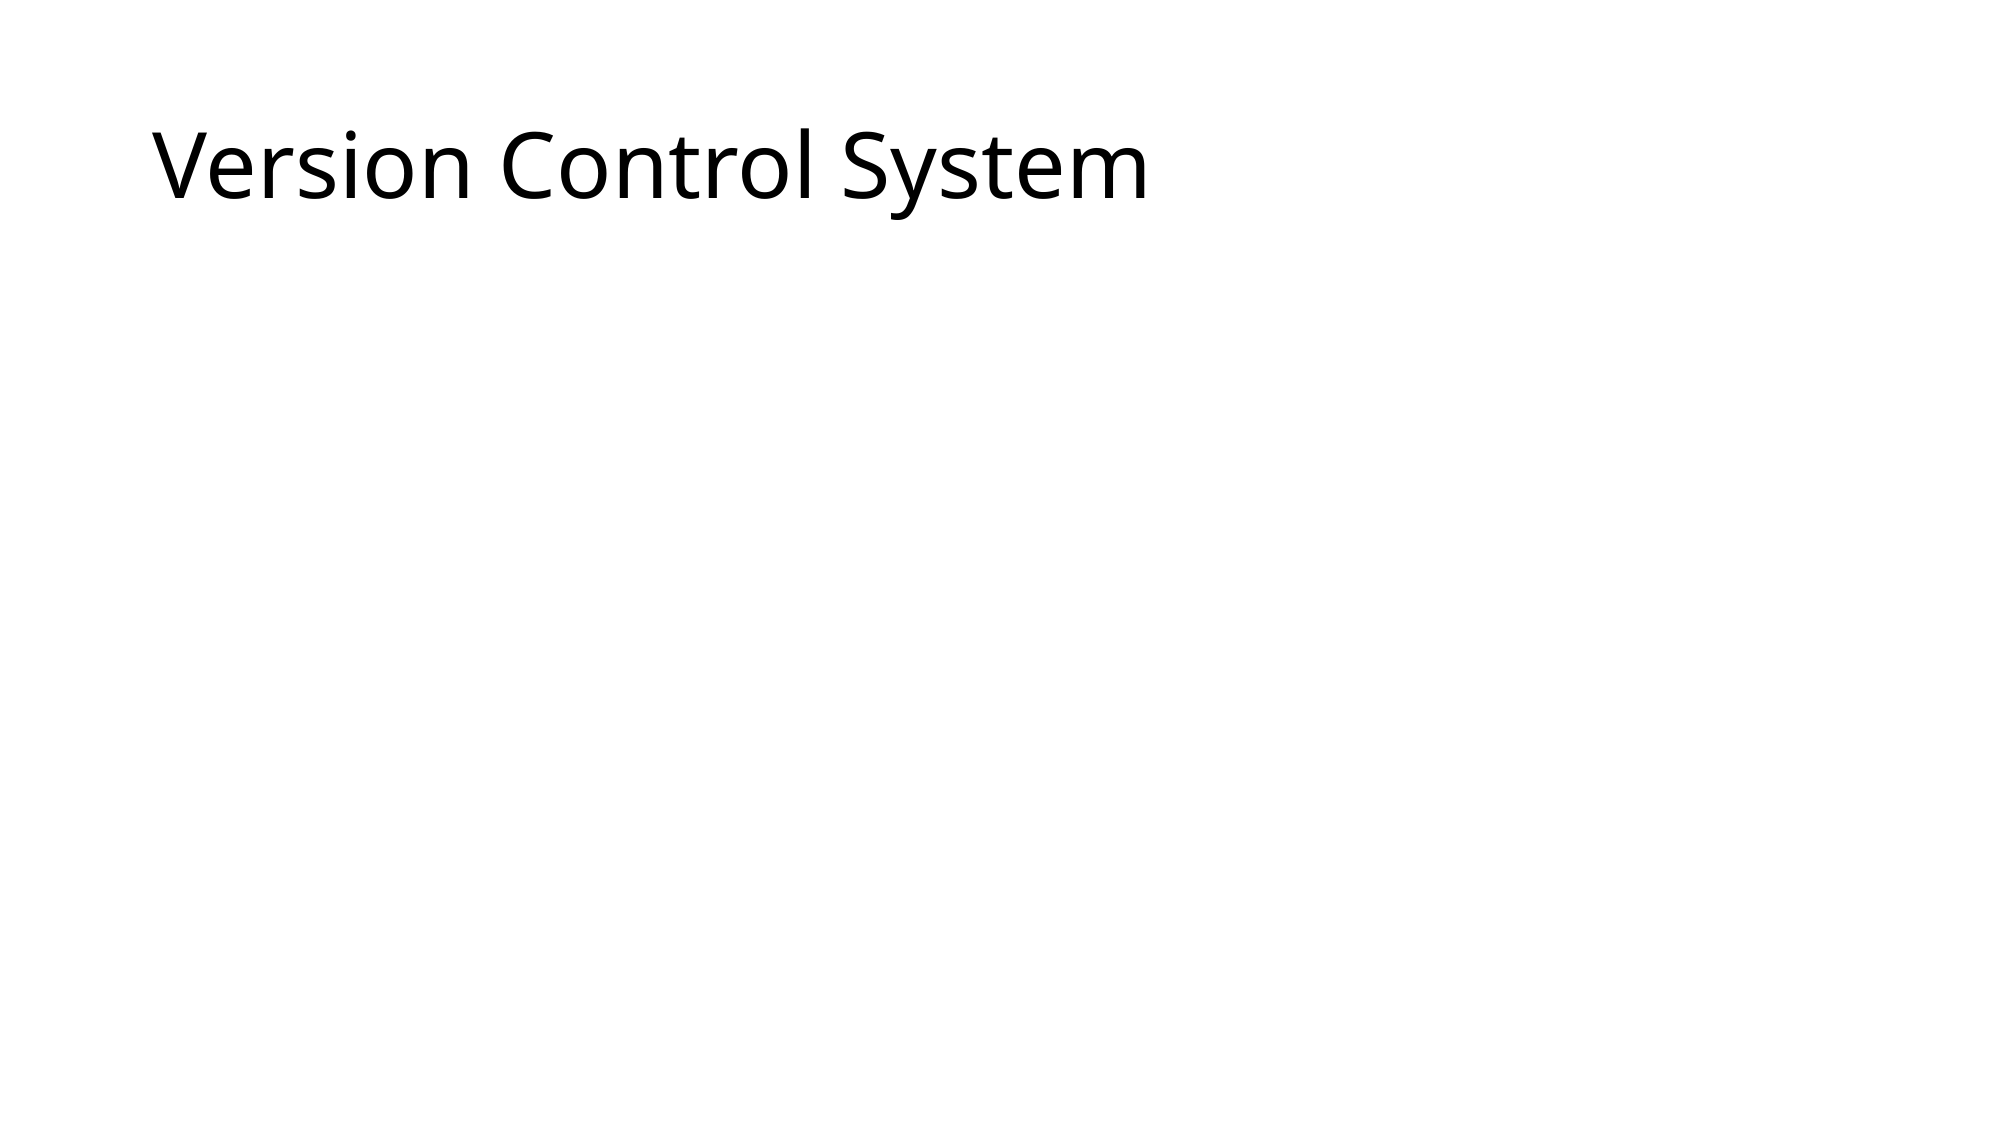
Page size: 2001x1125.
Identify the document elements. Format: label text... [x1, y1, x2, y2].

title Version Control System [137, 59, 1863, 278]
